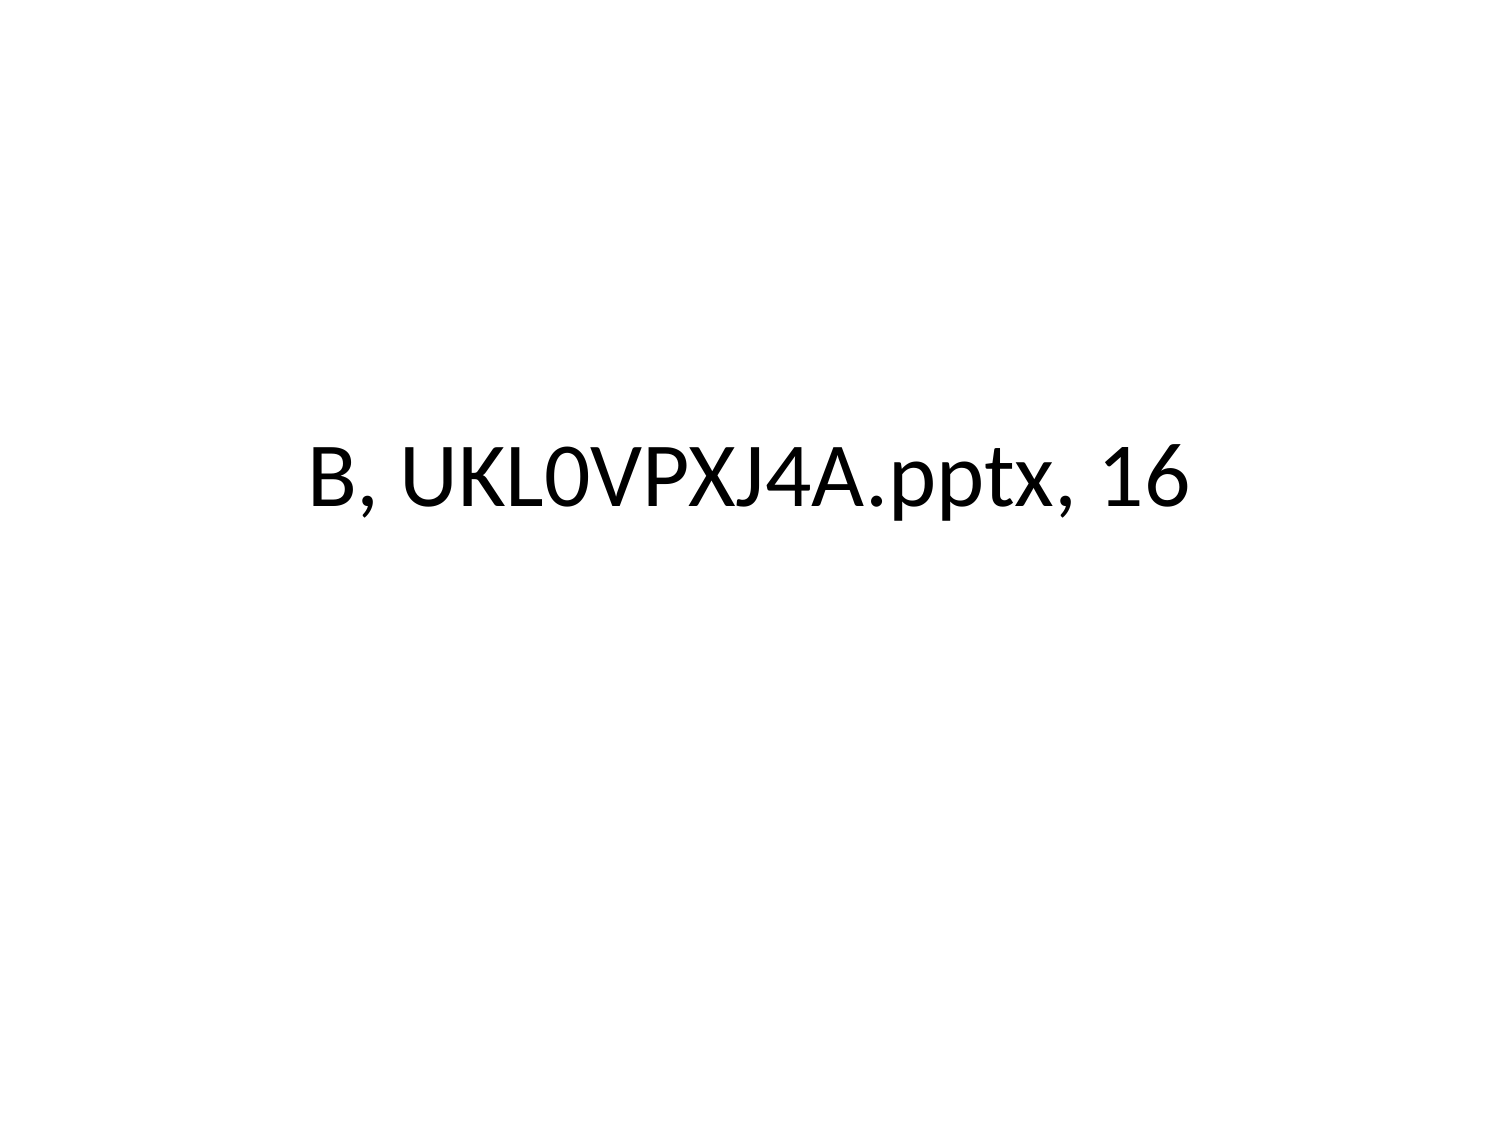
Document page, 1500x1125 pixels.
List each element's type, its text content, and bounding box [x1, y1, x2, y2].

title B, UKL0VPXJ4A.pptx, 16 [112, 349, 1388, 591]
